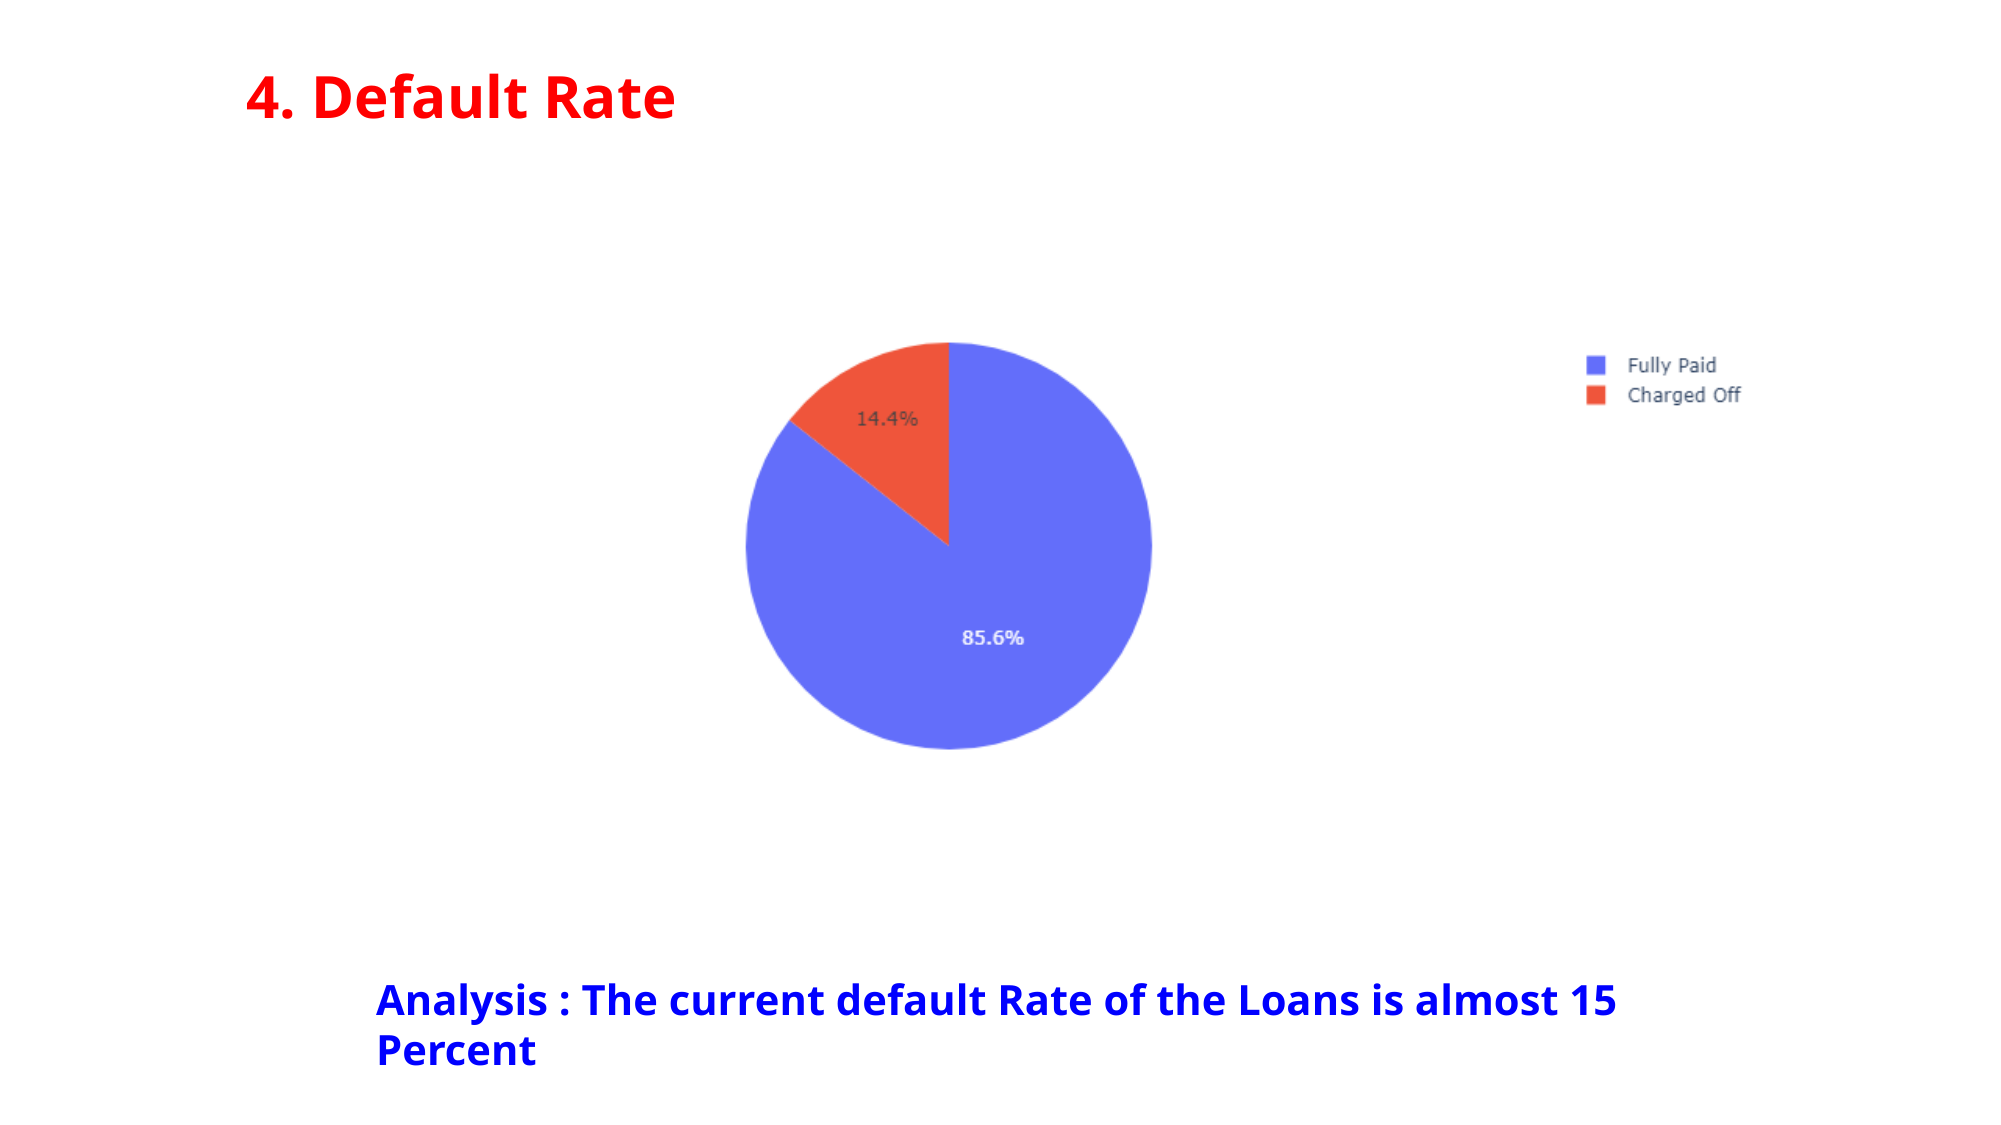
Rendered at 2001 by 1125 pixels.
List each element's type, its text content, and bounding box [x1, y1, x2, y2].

text_box Analysis : The current default Rate of the Loans is almost 15 Percent [361, 966, 1768, 1082]
picture [231, 249, 1768, 875]
text_box 4. Default Rate [232, 52, 1808, 138]
